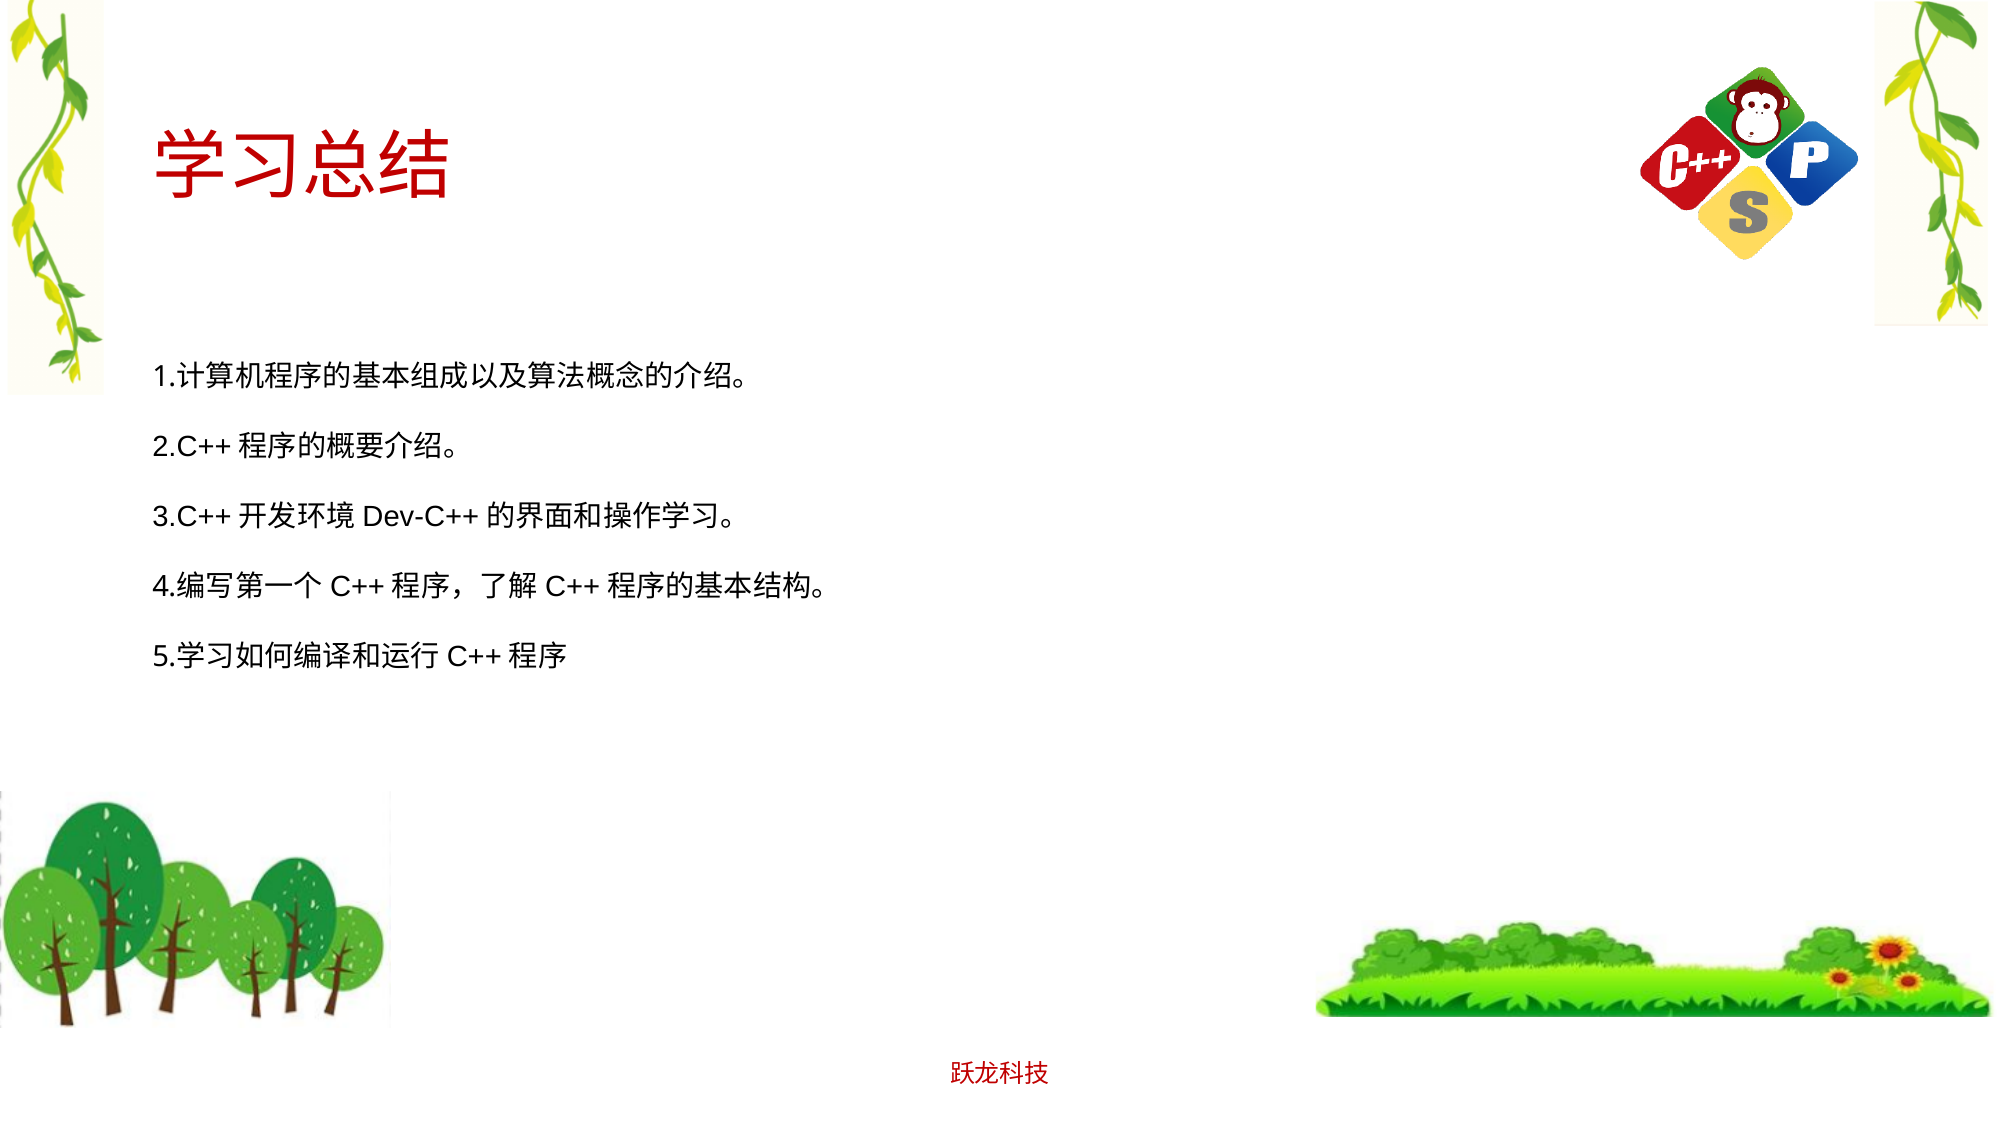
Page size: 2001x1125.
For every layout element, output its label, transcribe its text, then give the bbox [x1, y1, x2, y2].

title 学习总结 [137, 59, 1863, 278]
picture [1875, 2, 1988, 326]
picture [1310, 920, 2000, 1017]
picture [8, 0, 103, 394]
text_box 计算机程序的基本组成以及算法概念的介绍。 C++程序的概要介绍。 C++开发环境Dev-C++的界面和操作学习。 编写第一个C++程序，了解C++程序的基本结构。 学习如何编译和运行C++程序 [137, 292, 1532, 680]
picture [0, 791, 391, 1028]
footer 跃龙科技 [662, 1042, 1338, 1103]
